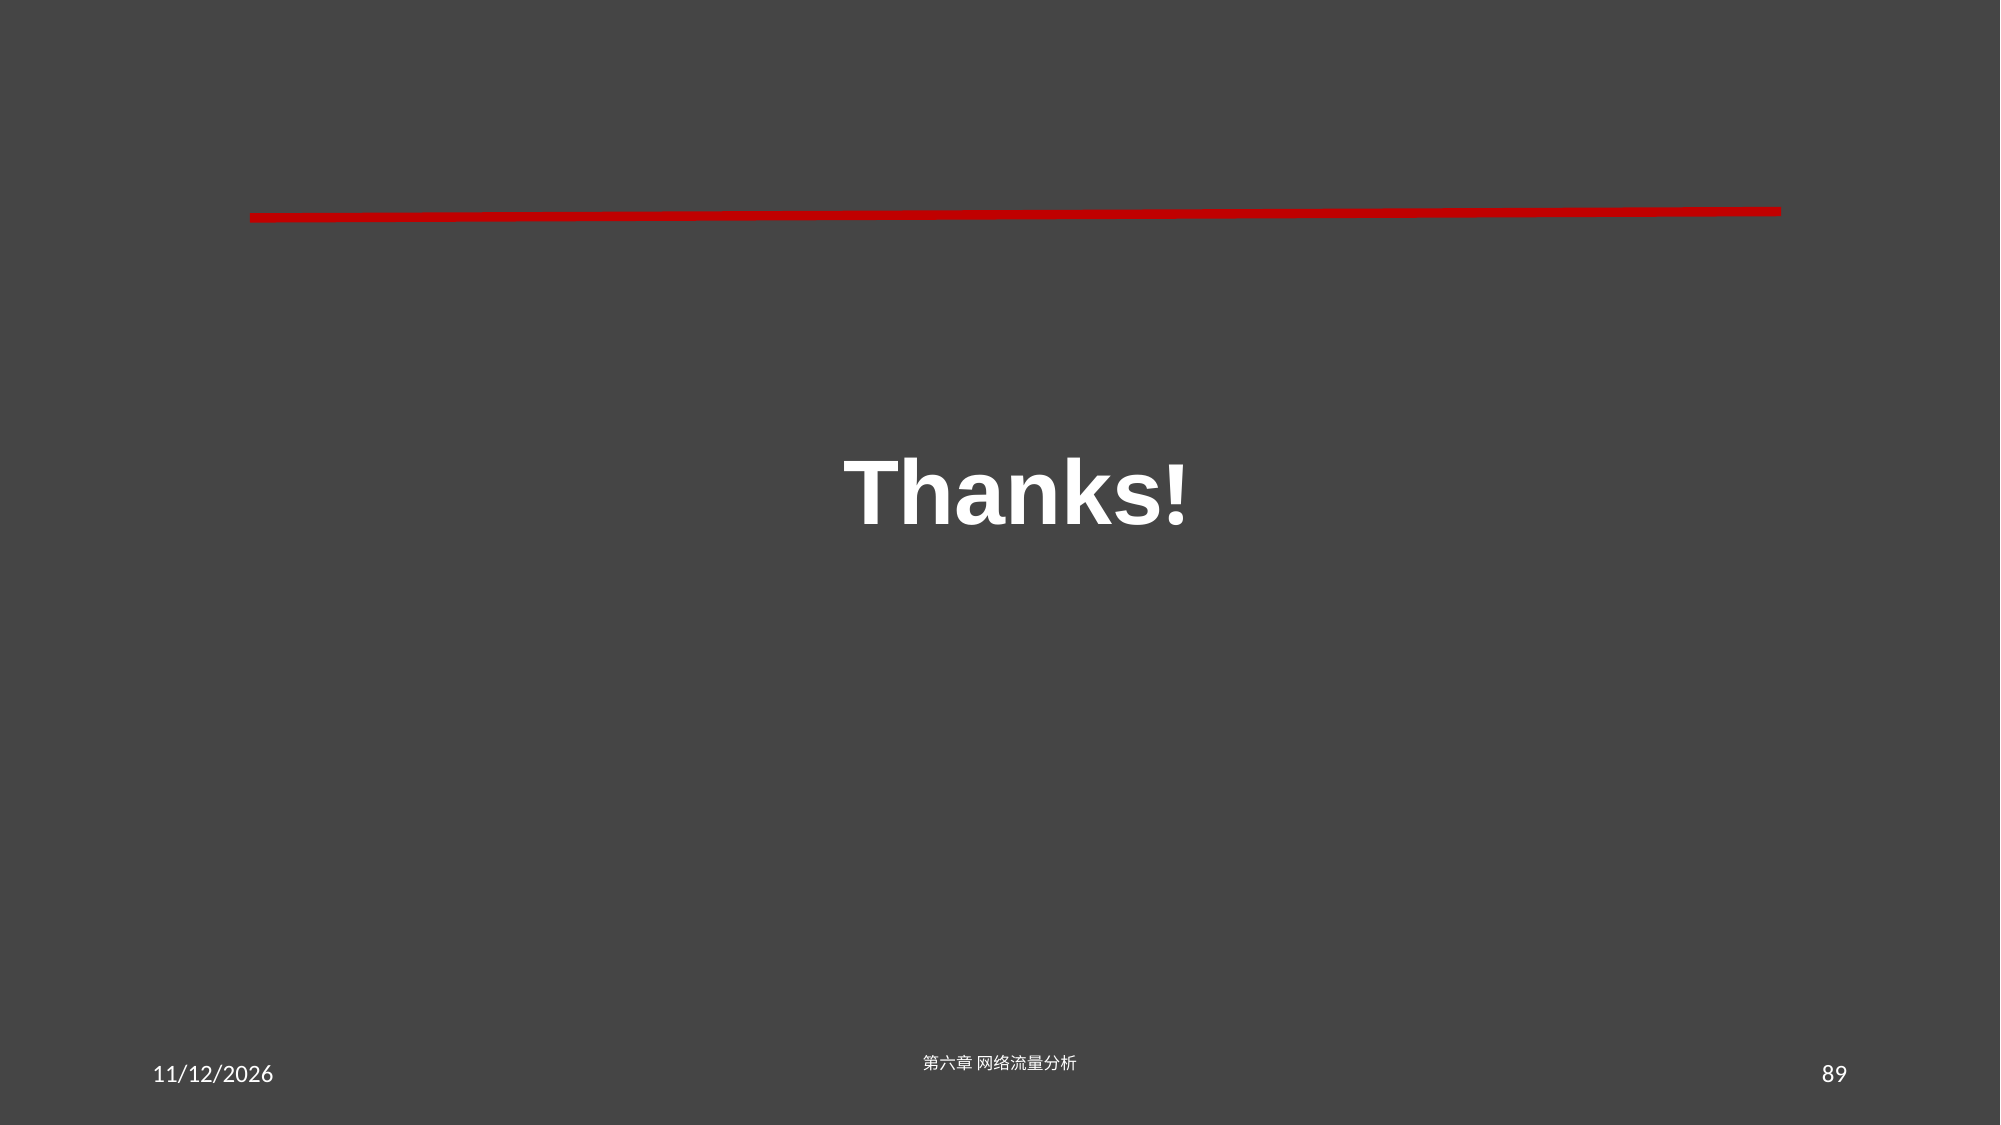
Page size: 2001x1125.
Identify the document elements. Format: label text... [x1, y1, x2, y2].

list Thanks! [249, 249, 1782, 1011]
slide_number 89 [1412, 1042, 1863, 1103]
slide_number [137, 1042, 588, 1103]
footer 第六章 网络流量分析 [662, 1042, 1338, 1103]
